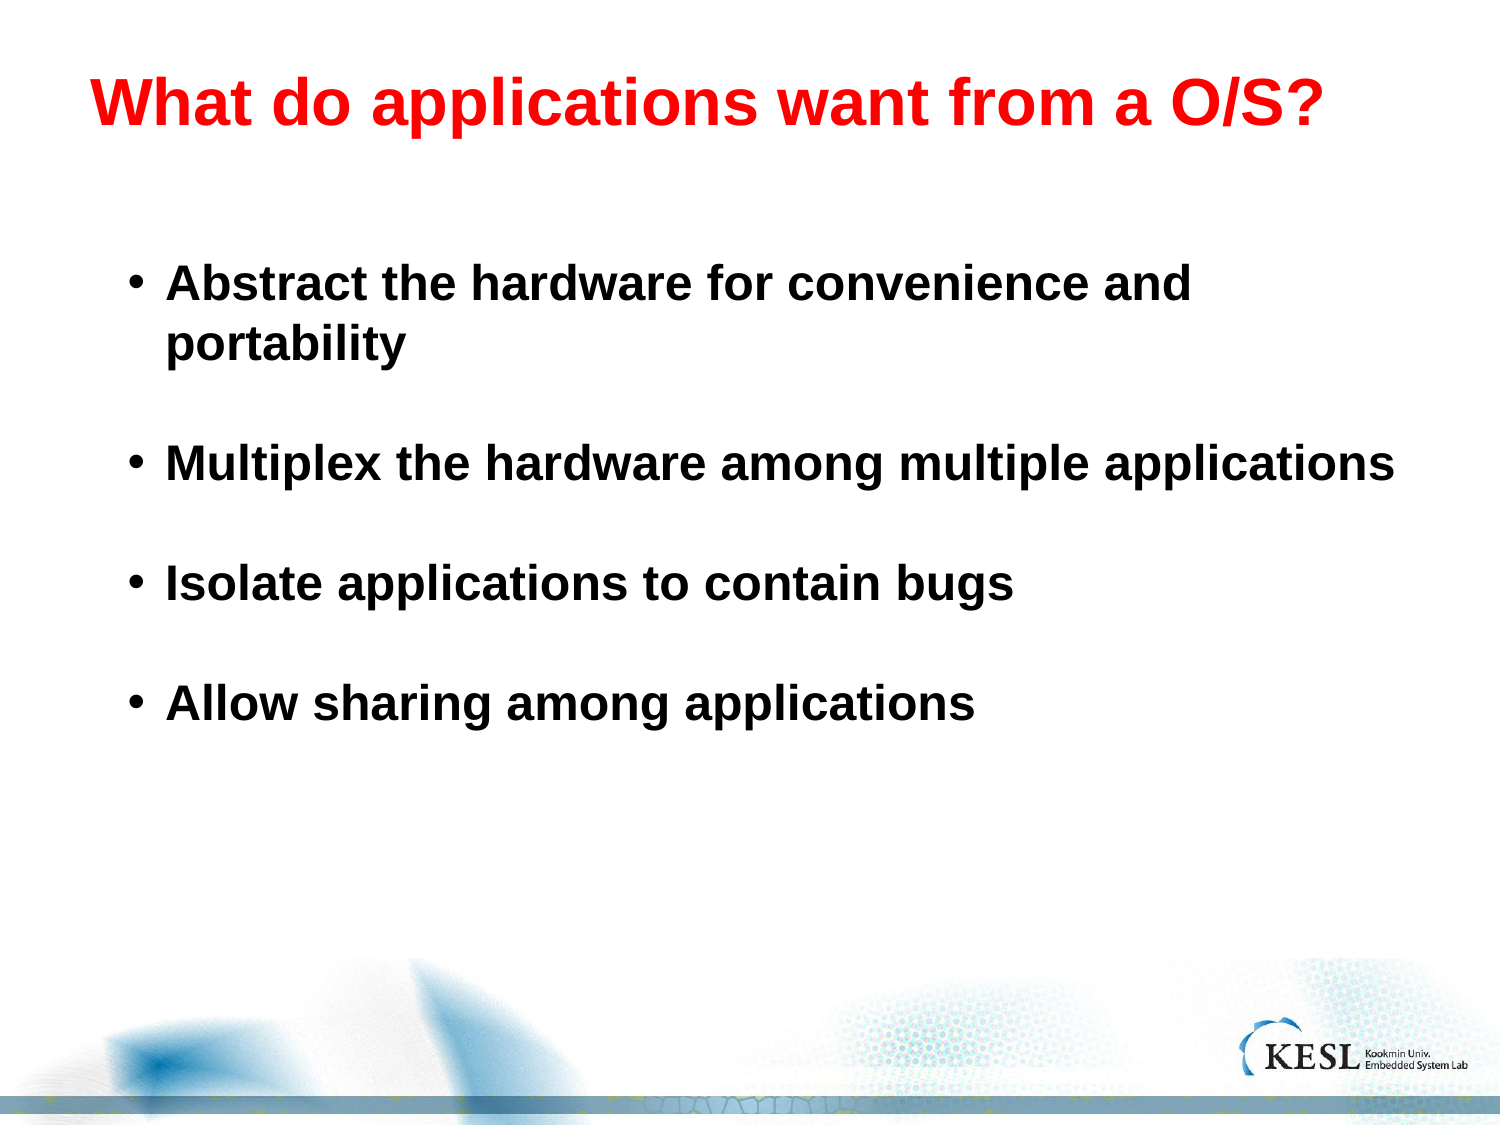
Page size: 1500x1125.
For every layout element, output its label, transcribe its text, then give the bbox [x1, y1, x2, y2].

title What do applications want from a O/S? [75, 45, 1500, 153]
list Abstract the hardware for convenience and portability Multiplex the hardware among multiple applications Isolate applications to contain bugs Allow sharing among applications [75, 175, 1425, 1005]
picture [0, 0, 1500, 1125]
